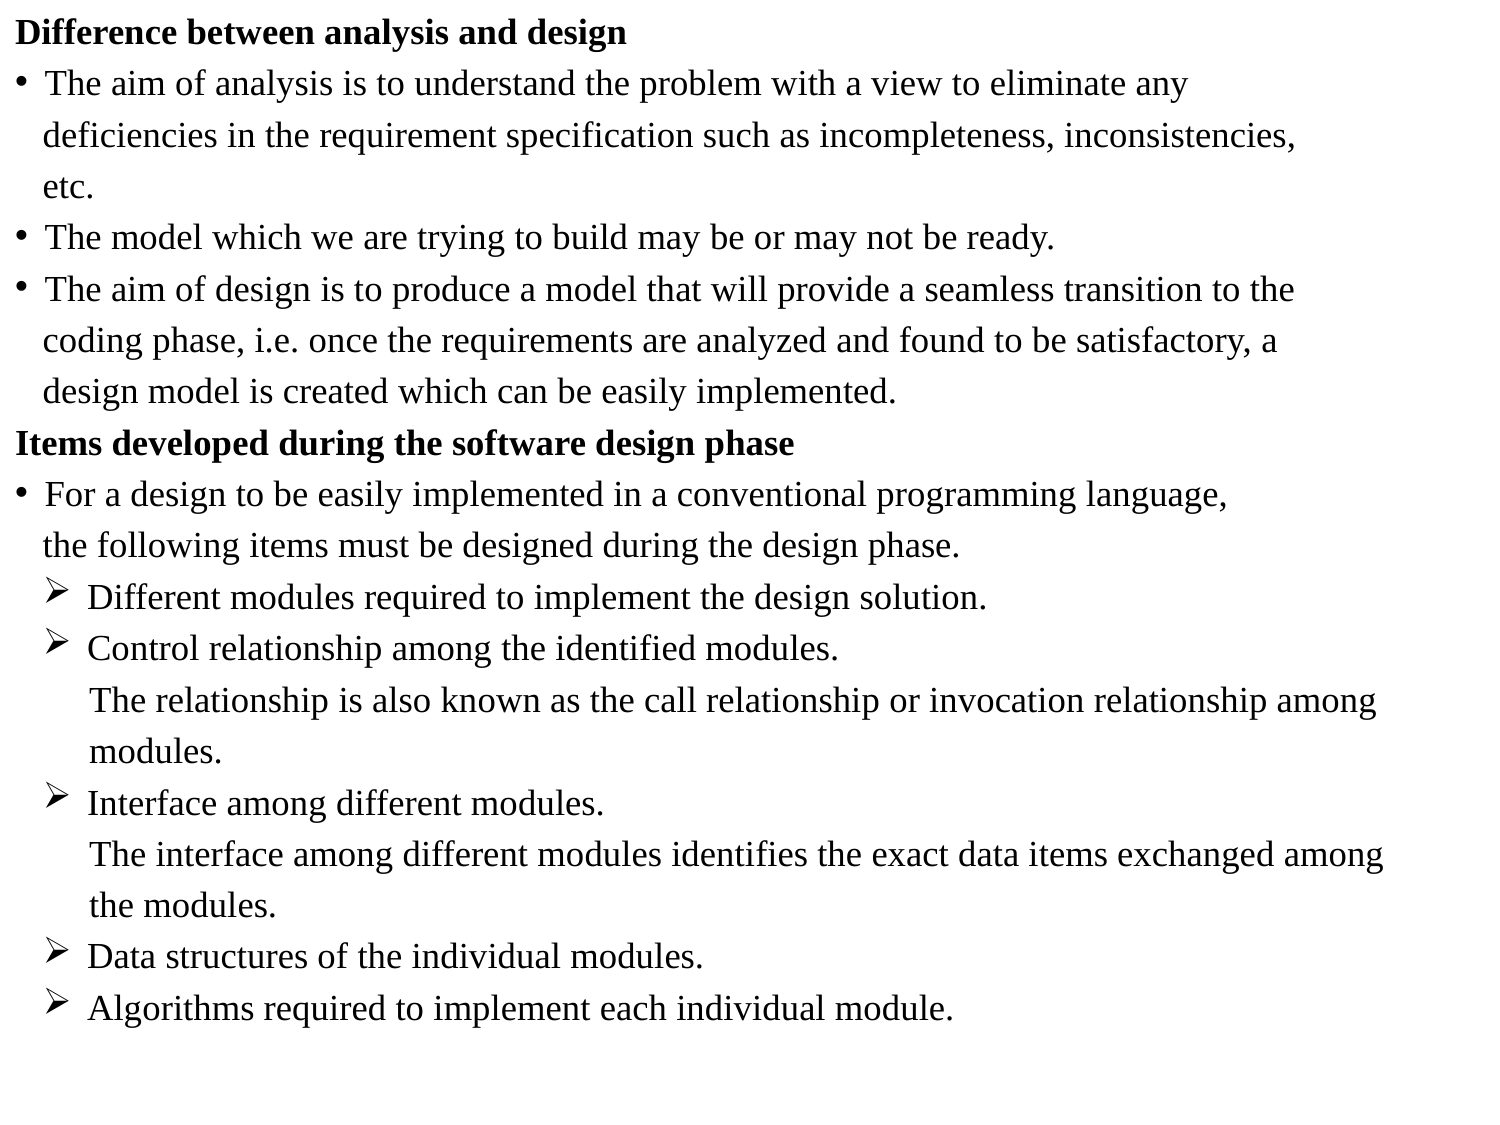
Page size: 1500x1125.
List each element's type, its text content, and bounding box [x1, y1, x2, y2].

subtitle Difference between analysis and design The aim of analysis is to understand the problem with a view to eliminate any deficiencies in the requirement specification such as incompleteness, inconsistencies, etc. The model which we are trying to build may be or may not be ready. The aim of design is to produce a model that will provide a seamless transition to the coding phase, i.e. once the requirements are analyzed and found to be satisfactory, a design model is created which can be easily implemented. Items developed during the software design phase For a design to be easily implemented in a conventional programming language, the following items must be designed during the design phase. Different modules required to implement the design solution. Control relationship among the identified modules. The relationship is also known as the call relationship or invocation relationship among modules. Interface among different modules. The interface among different modules identifies the exact data items exchanged among the modules. Data structures of the individual modules. Algorithms required to implement each individual module. [0, 0, 1500, 1125]
